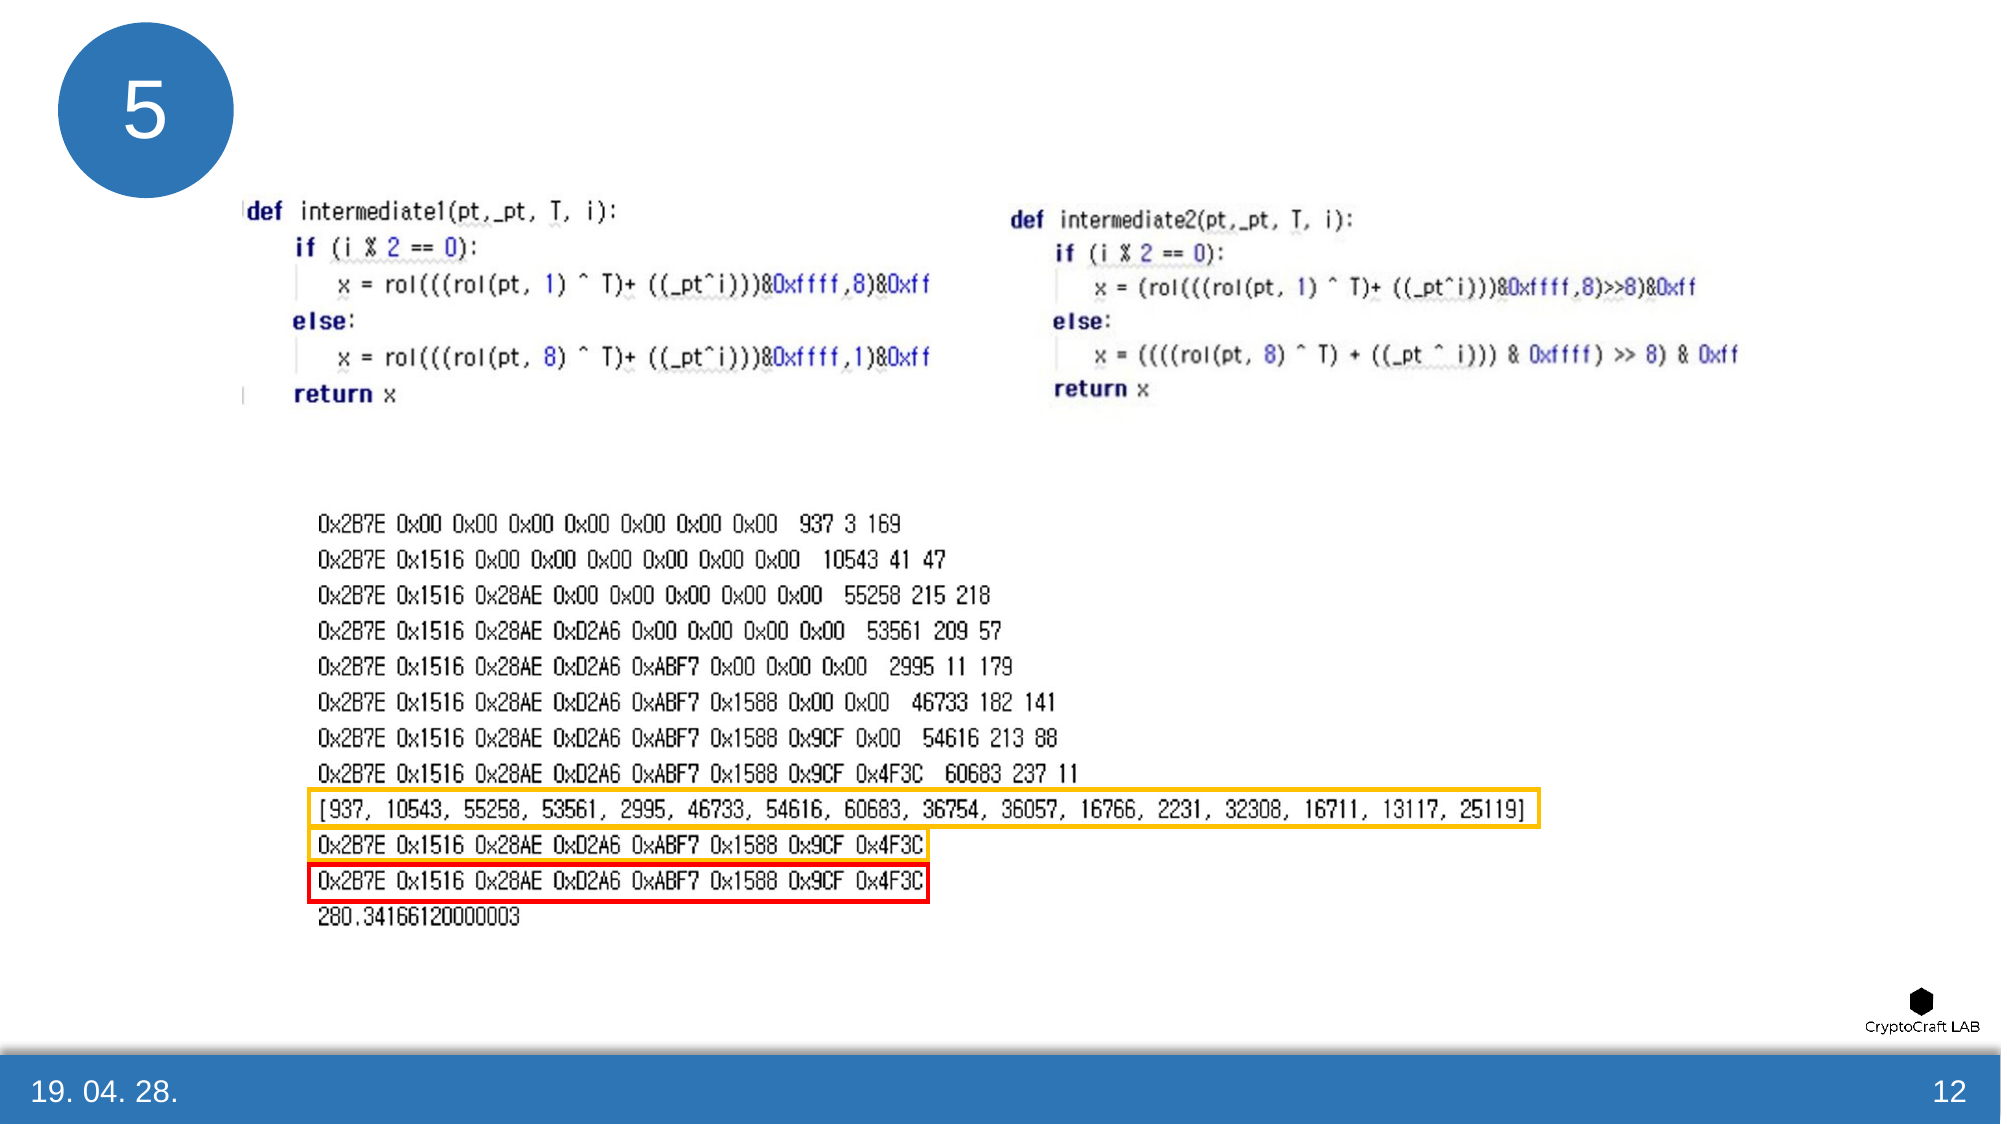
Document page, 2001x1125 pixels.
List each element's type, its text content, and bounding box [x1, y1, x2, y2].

picture [318, 508, 1545, 938]
picture [242, 193, 965, 433]
text_box [308, 863, 318, 903]
picture [1856, 978, 1989, 1044]
picture [1008, 203, 1769, 423]
text_box [308, 788, 318, 826]
text_box [308, 826, 318, 861]
list 5 [101, 66, 191, 156]
